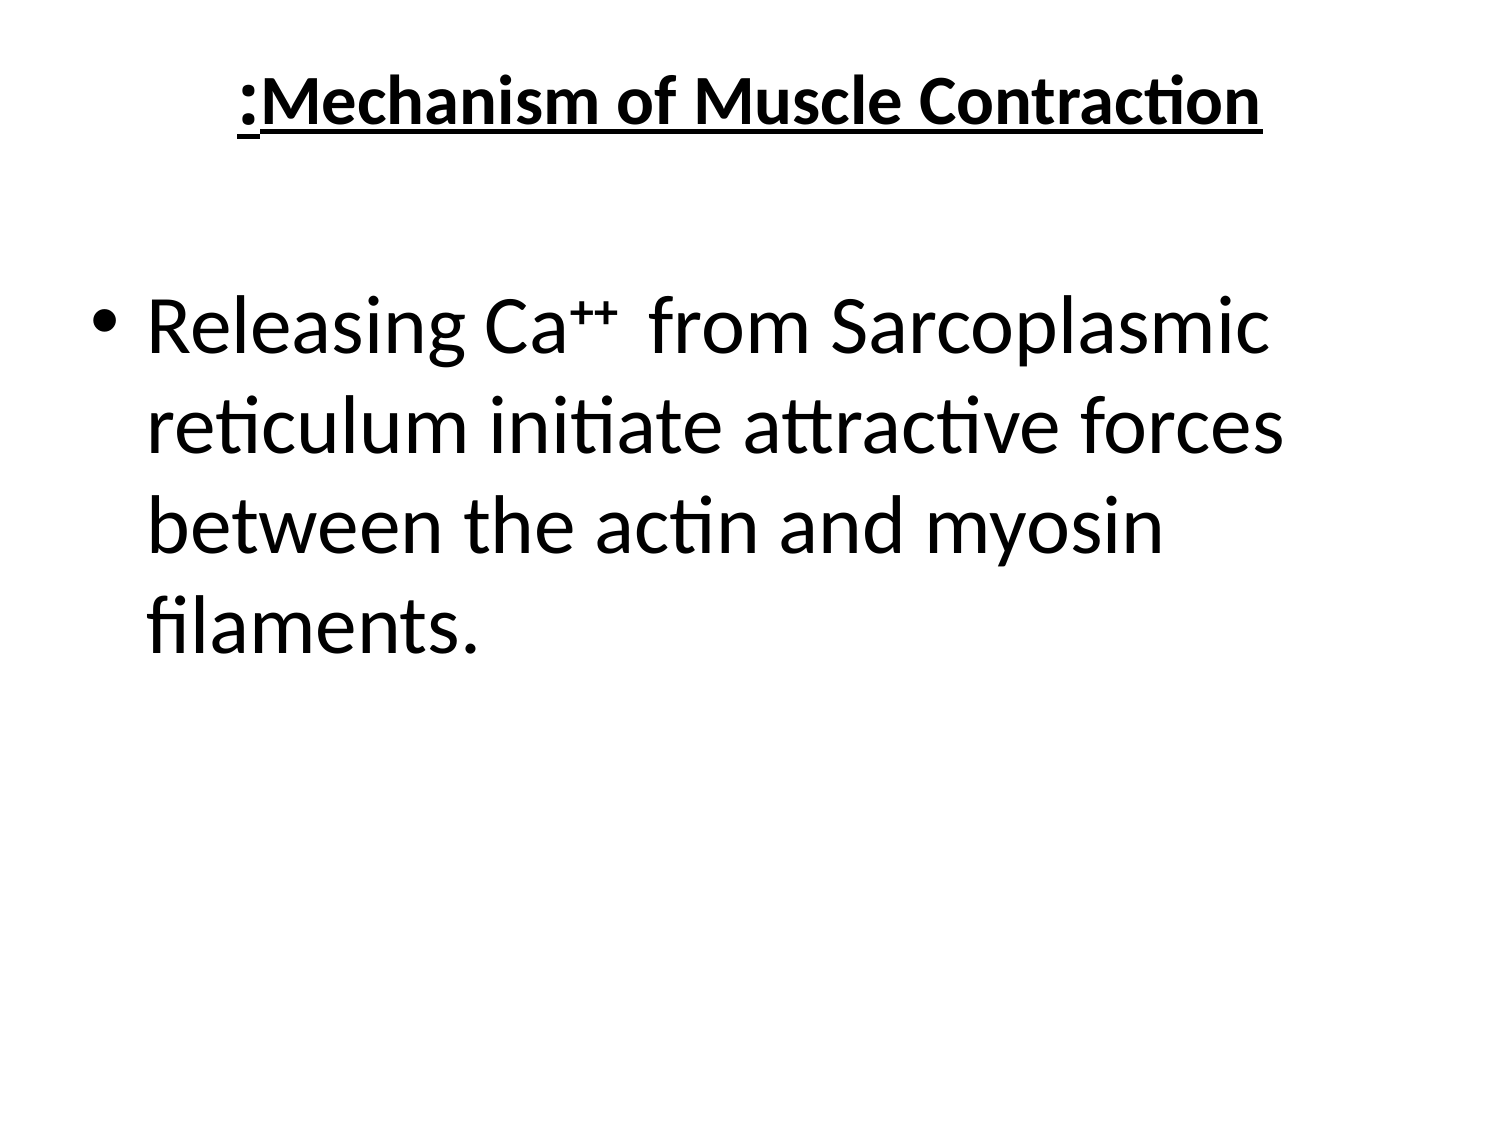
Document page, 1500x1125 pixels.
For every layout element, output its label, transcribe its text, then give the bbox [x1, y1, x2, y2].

title Mechanism of Muscle Contraction: [75, 45, 1425, 233]
list Releasing Ca++ from Sarcoplasmic reticulum initiate attractive forces between the actin and myosin filaments. [75, 262, 1425, 1005]
